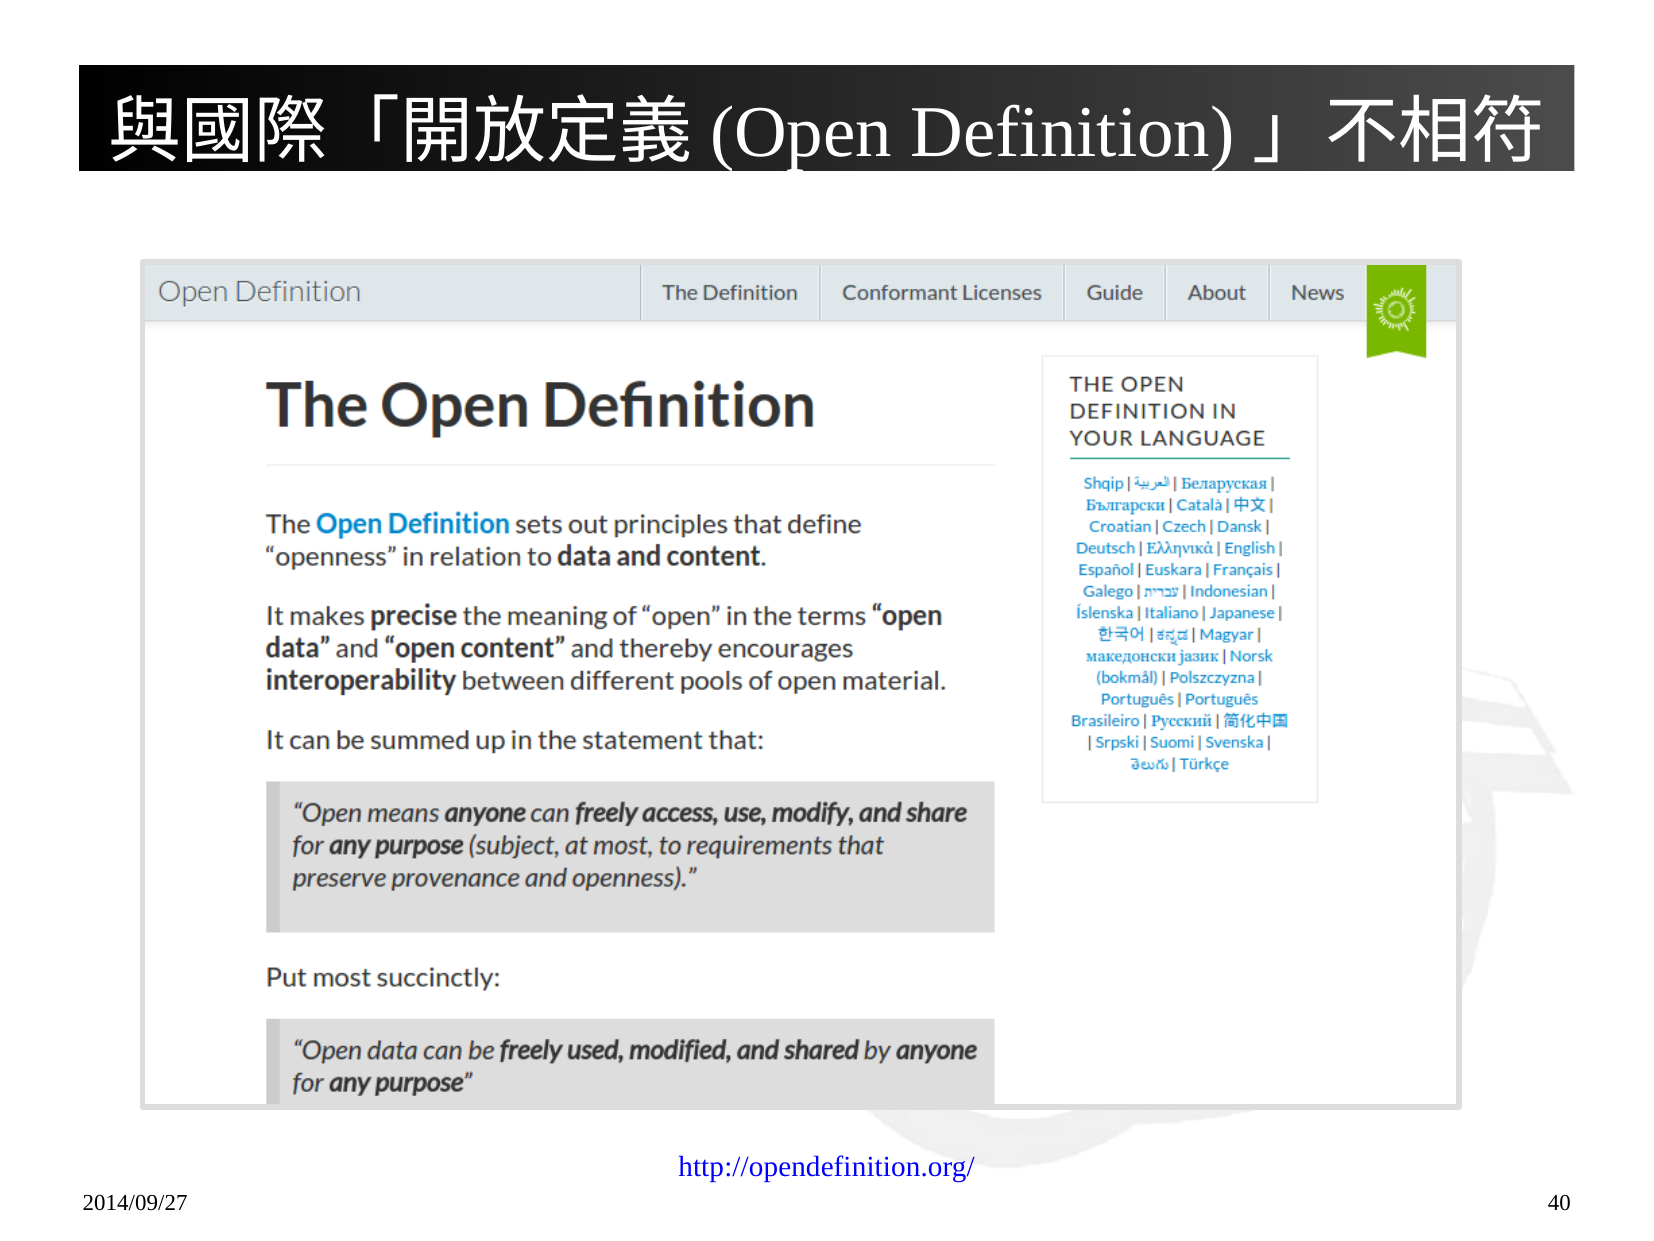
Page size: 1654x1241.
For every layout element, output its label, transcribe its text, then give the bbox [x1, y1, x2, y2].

picture [145, 264, 1457, 1104]
text_box 與國際「開放定義(Open Definition)」不相符 [79, 65, 1575, 171]
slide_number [82, 1129, 468, 1216]
slide_number 40 [1185, 1129, 1571, 1216]
picture [551, 332, 1577, 1170]
text_box http://opendefinition.org/ [663, 1139, 991, 1190]
